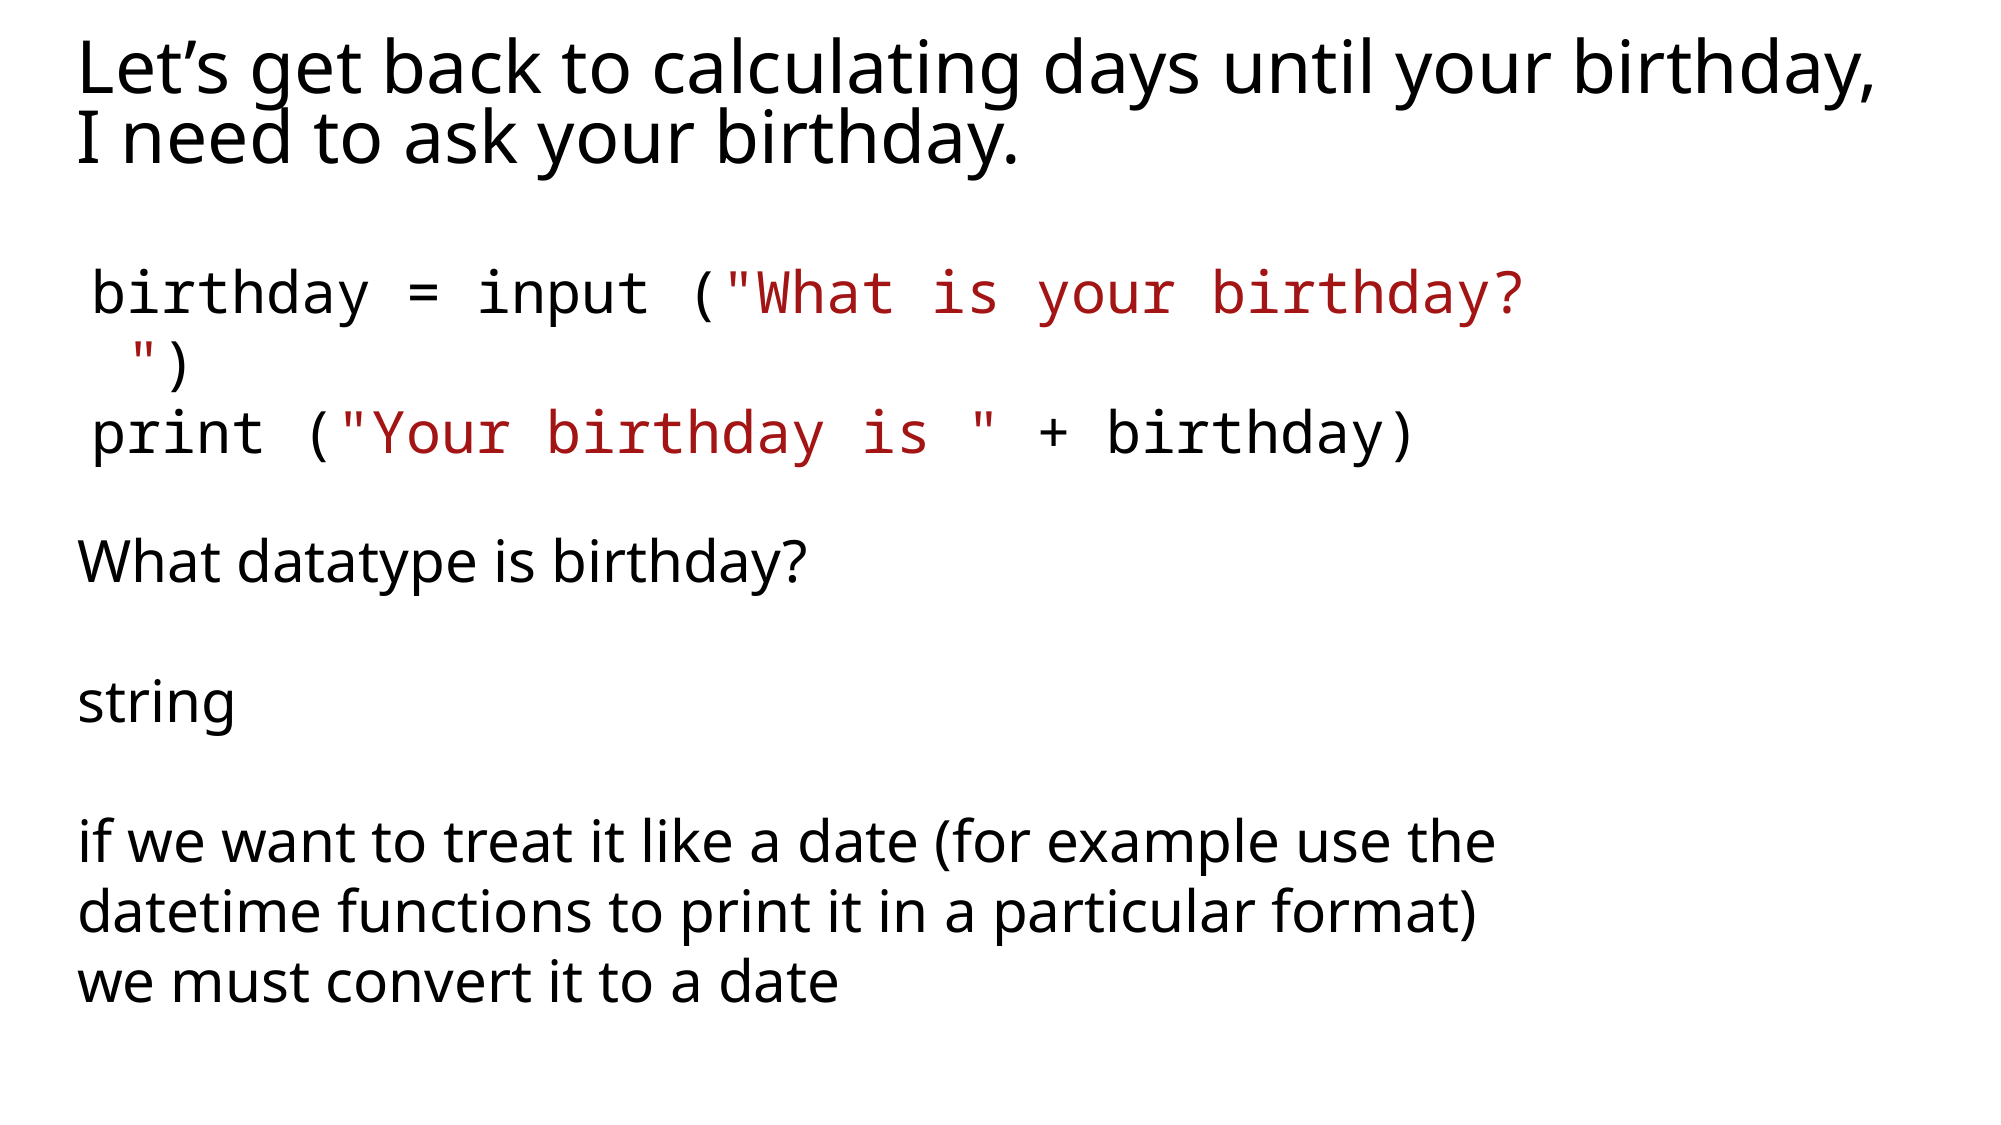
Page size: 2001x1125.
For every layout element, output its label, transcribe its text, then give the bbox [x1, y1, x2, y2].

text_box birthday = input ("What is your birthday? ") print ("Your birthday is " + birthday) [76, 248, 1562, 473]
text_box Let’s get back to calculating days until your birthday, I need to ask your birthday. [62, 29, 1953, 205]
text_box What datatype is birthday? string if we want to treat it like a date (for example use the datetime functions to print it in a particular format) we must convert it to a date [62, 516, 1576, 1022]
